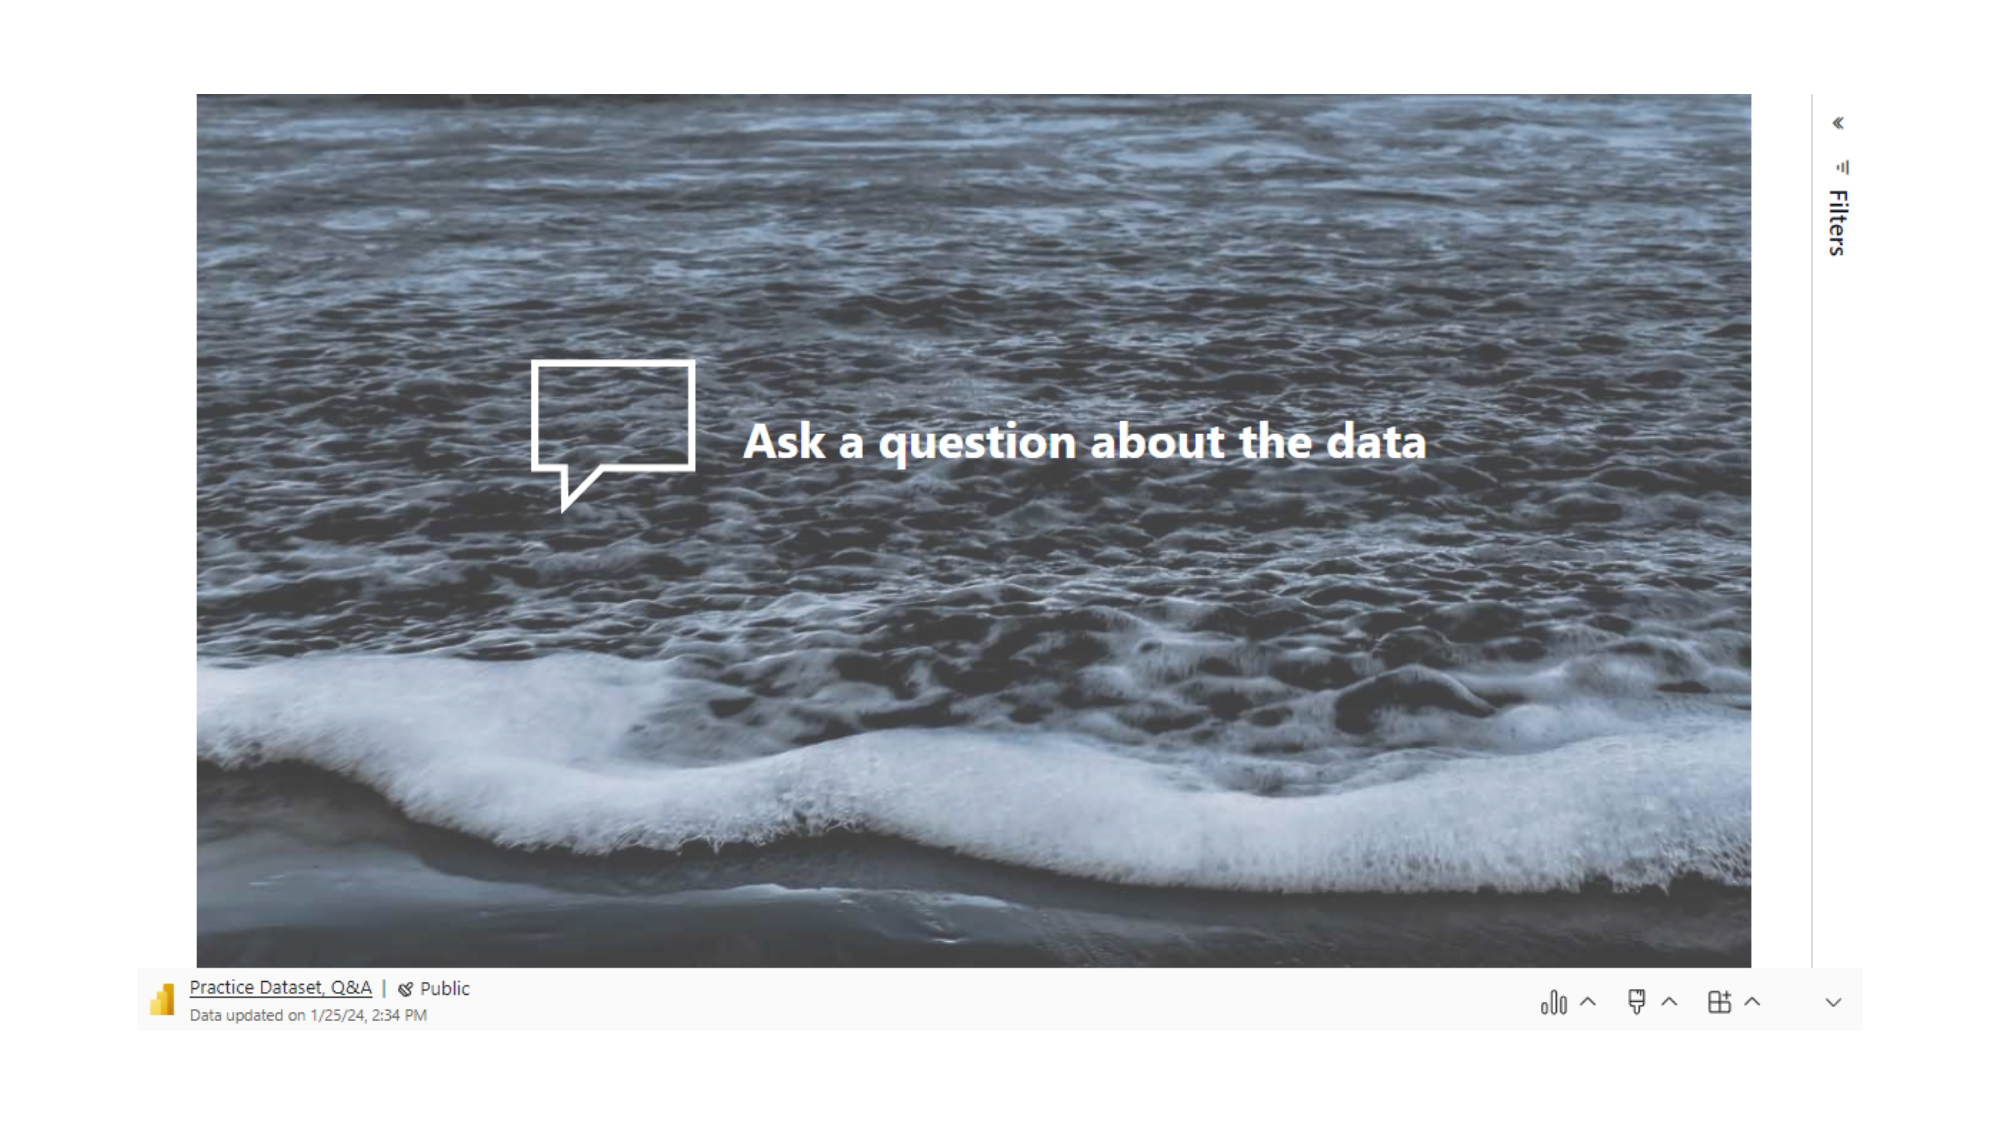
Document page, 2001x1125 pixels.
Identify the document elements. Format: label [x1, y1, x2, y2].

picture [137, 94, 1863, 1031]
